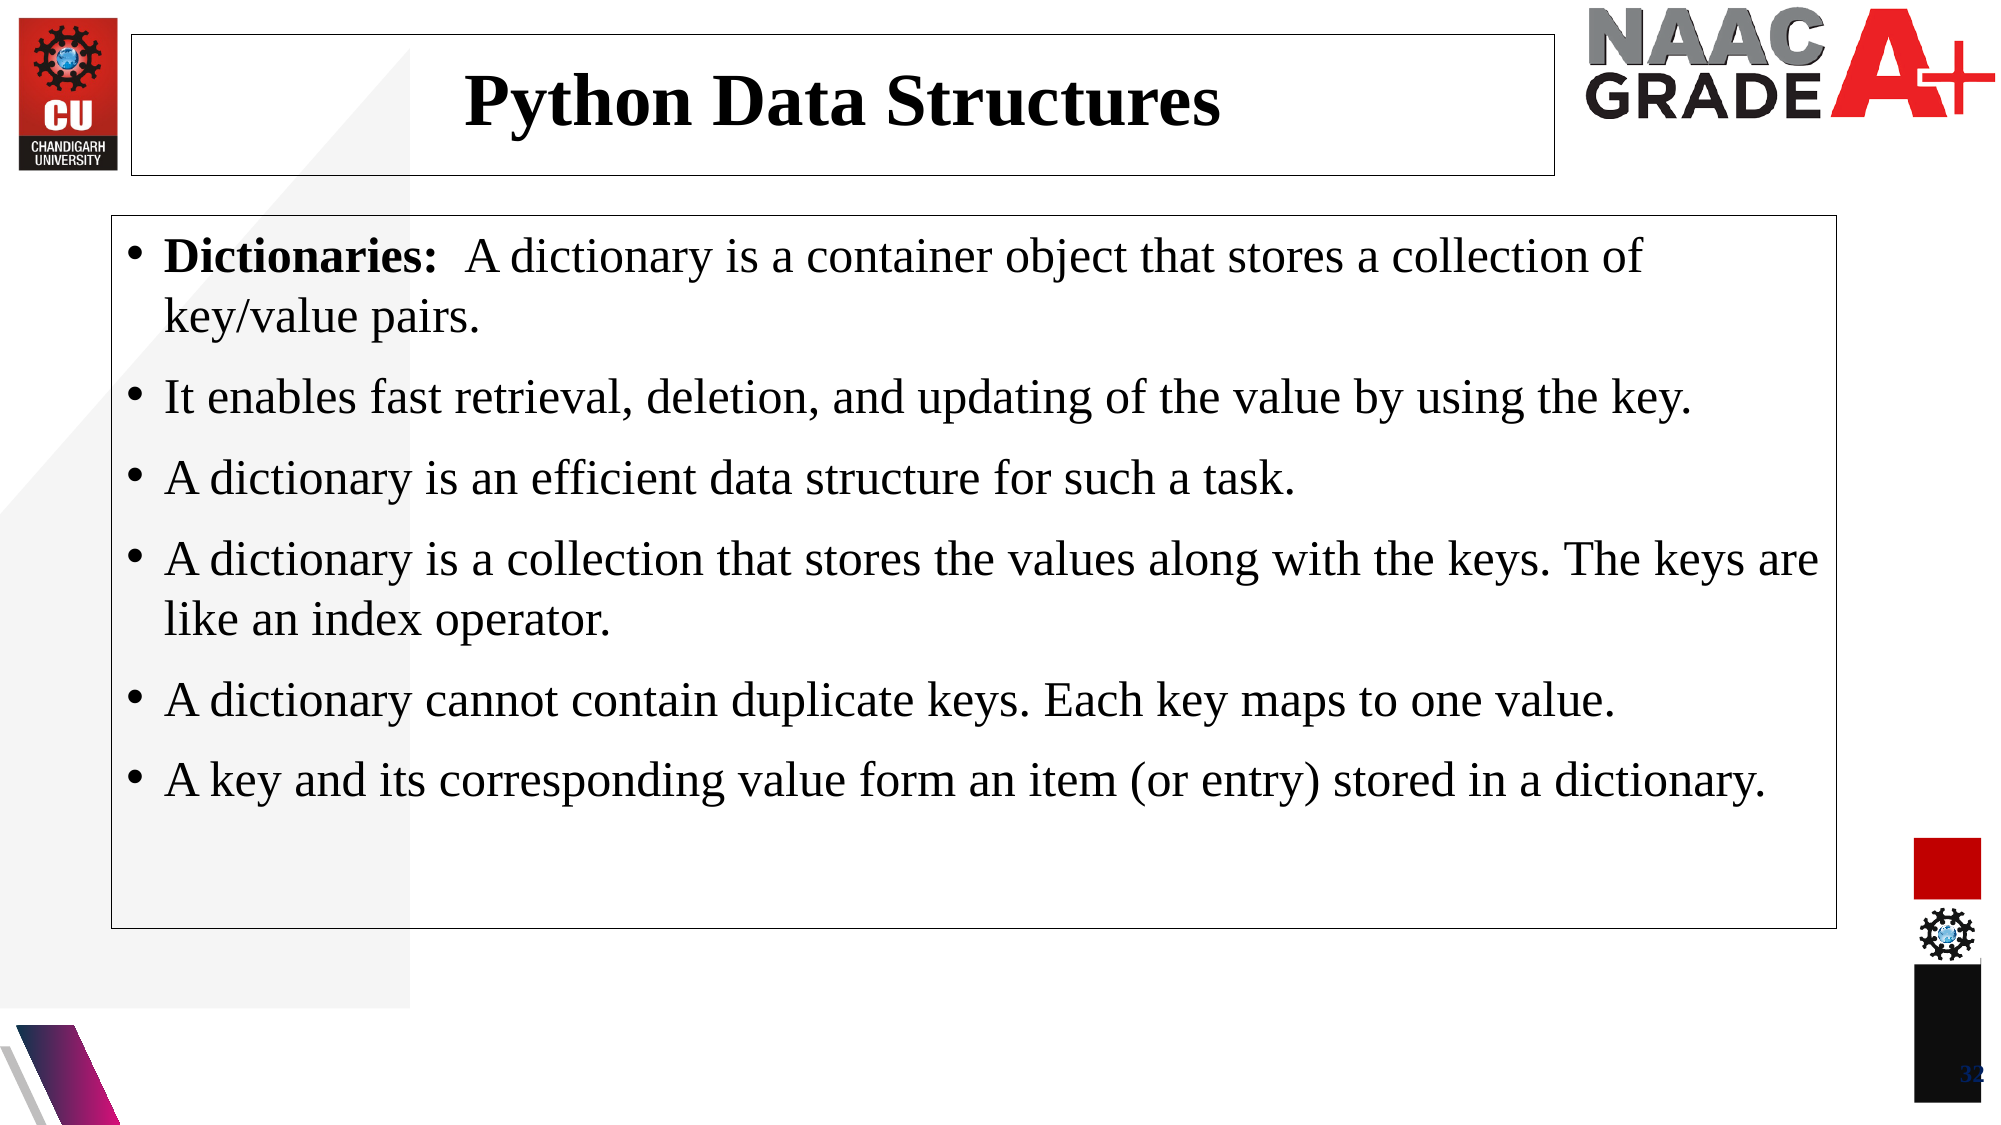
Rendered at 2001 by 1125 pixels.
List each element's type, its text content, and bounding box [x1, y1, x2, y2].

title Python Data Structures [131, 34, 1555, 176]
list Dictionaries: A dictionary is a container object that stores a collection of key/value pairs. It enables fast retrieval, deletion, and updating of the value by using the key. A dictionary is an efficient data structure for such a task. A dictionary is a collection that stores the values along with the keys. The keys are like an index operator. A dictionary cannot contain duplicate keys. Each key maps to one value. A key and its corresponding value form an item (or entry) stored in a dictionary. [111, 215, 1837, 929]
slide_number 32 [1550, 1042, 2000, 1103]
picture [1585, 6, 1998, 119]
picture [18, 17, 118, 171]
